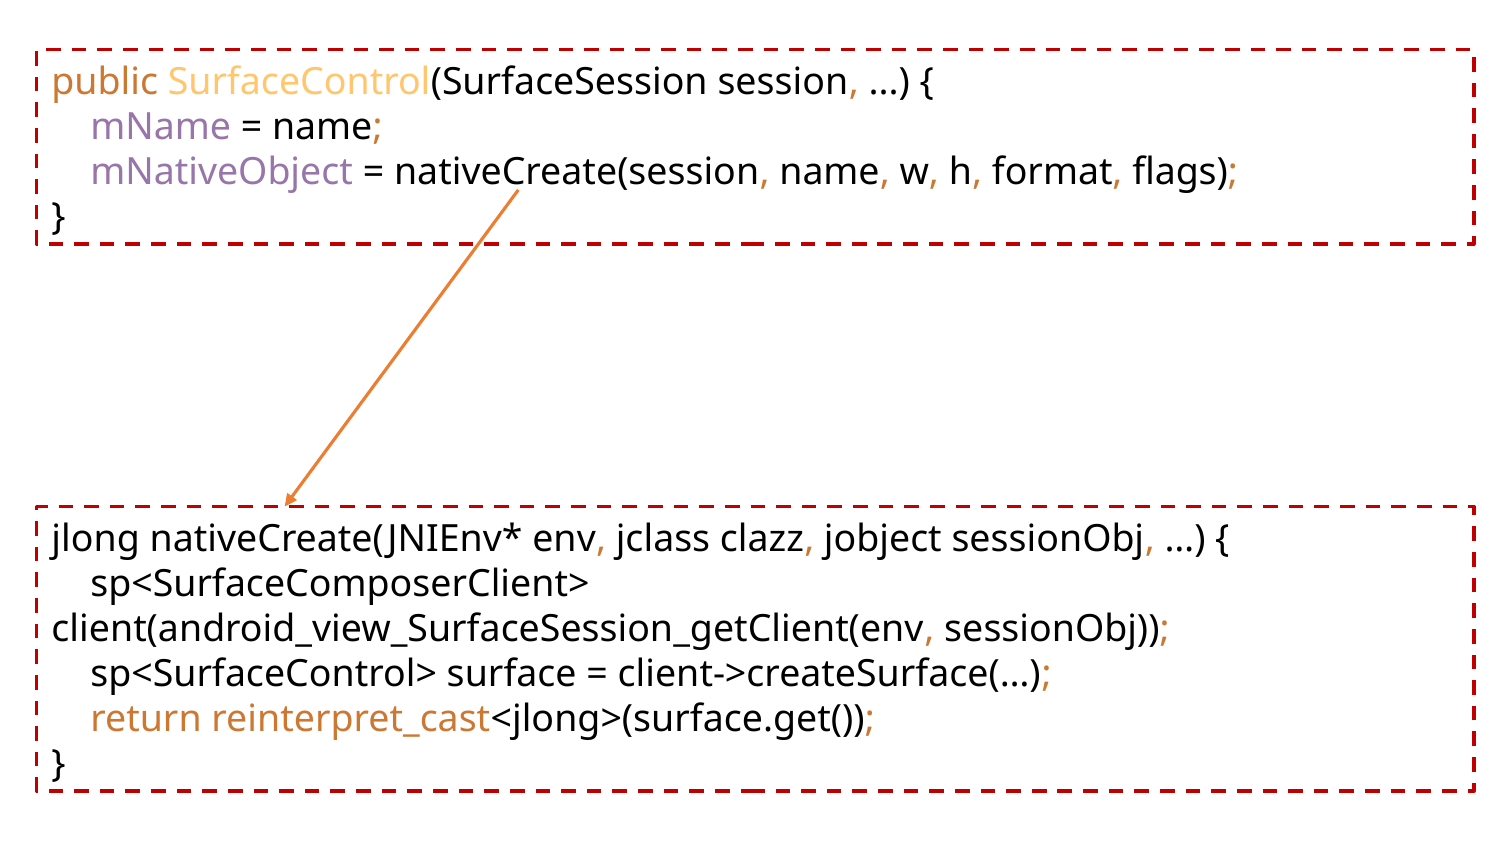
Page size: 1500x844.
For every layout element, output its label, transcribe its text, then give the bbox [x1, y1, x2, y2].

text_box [284, 189, 519, 507]
text_box jlong nativeCreate(JNIEnv* env, jclass clazz, jobject sessionObj, …) { sp<SurfaceComposerClient> client(android_view_SurfaceSession_getClient(env, sessionObj)); sp<SurfaceControl> surface = client->createSurface(…); return reinterpret_cast<jlong>(surface.get()); } [36, 506, 1474, 792]
text_box public SurfaceControl(SurfaceSession session, ...) { mName = name; mNativeObject = nativeCreate(session, name, w, h, format, flags); } [36, 49, 1474, 245]
